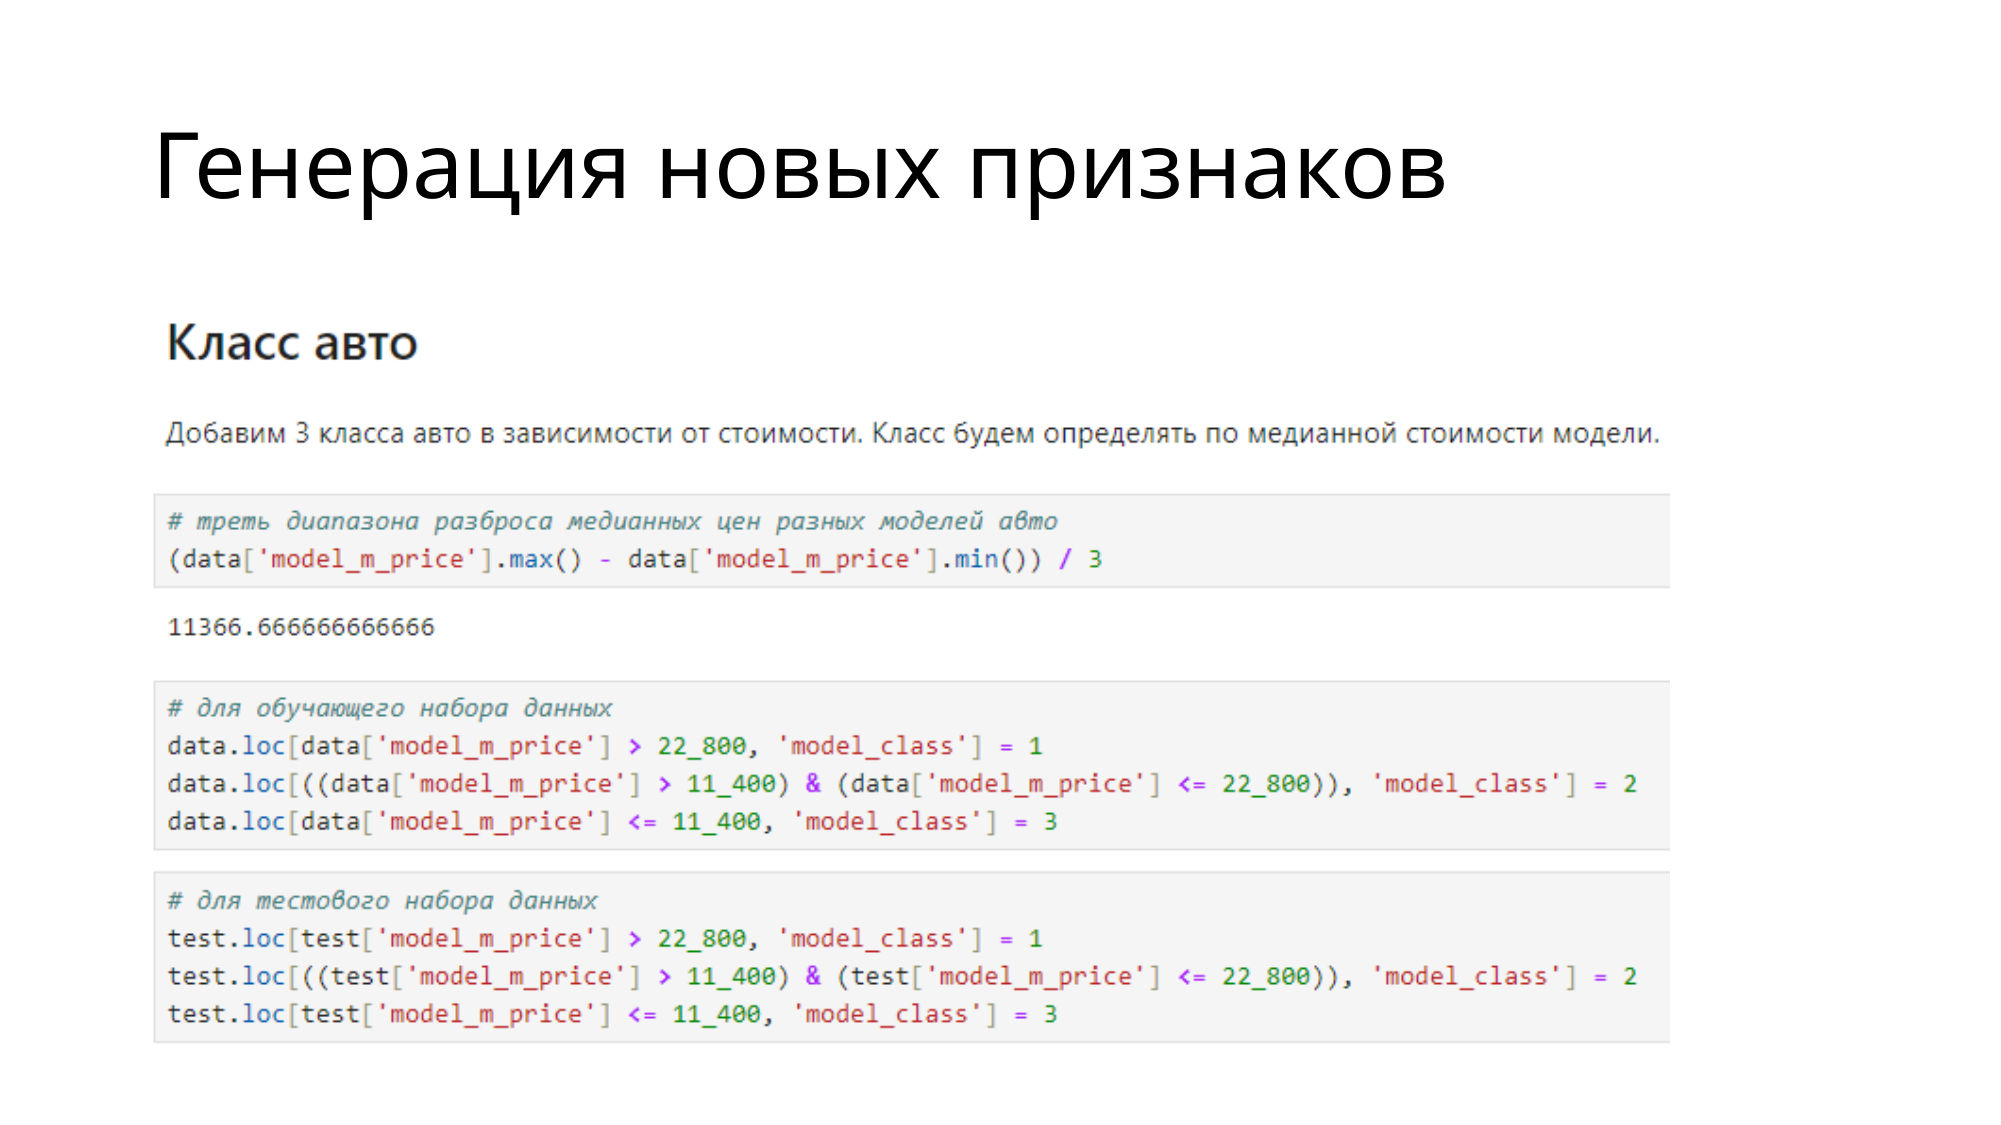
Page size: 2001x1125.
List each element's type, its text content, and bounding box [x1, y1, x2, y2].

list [137, 277, 1670, 1051]
title Генерация новых признаков [137, 59, 1863, 278]
